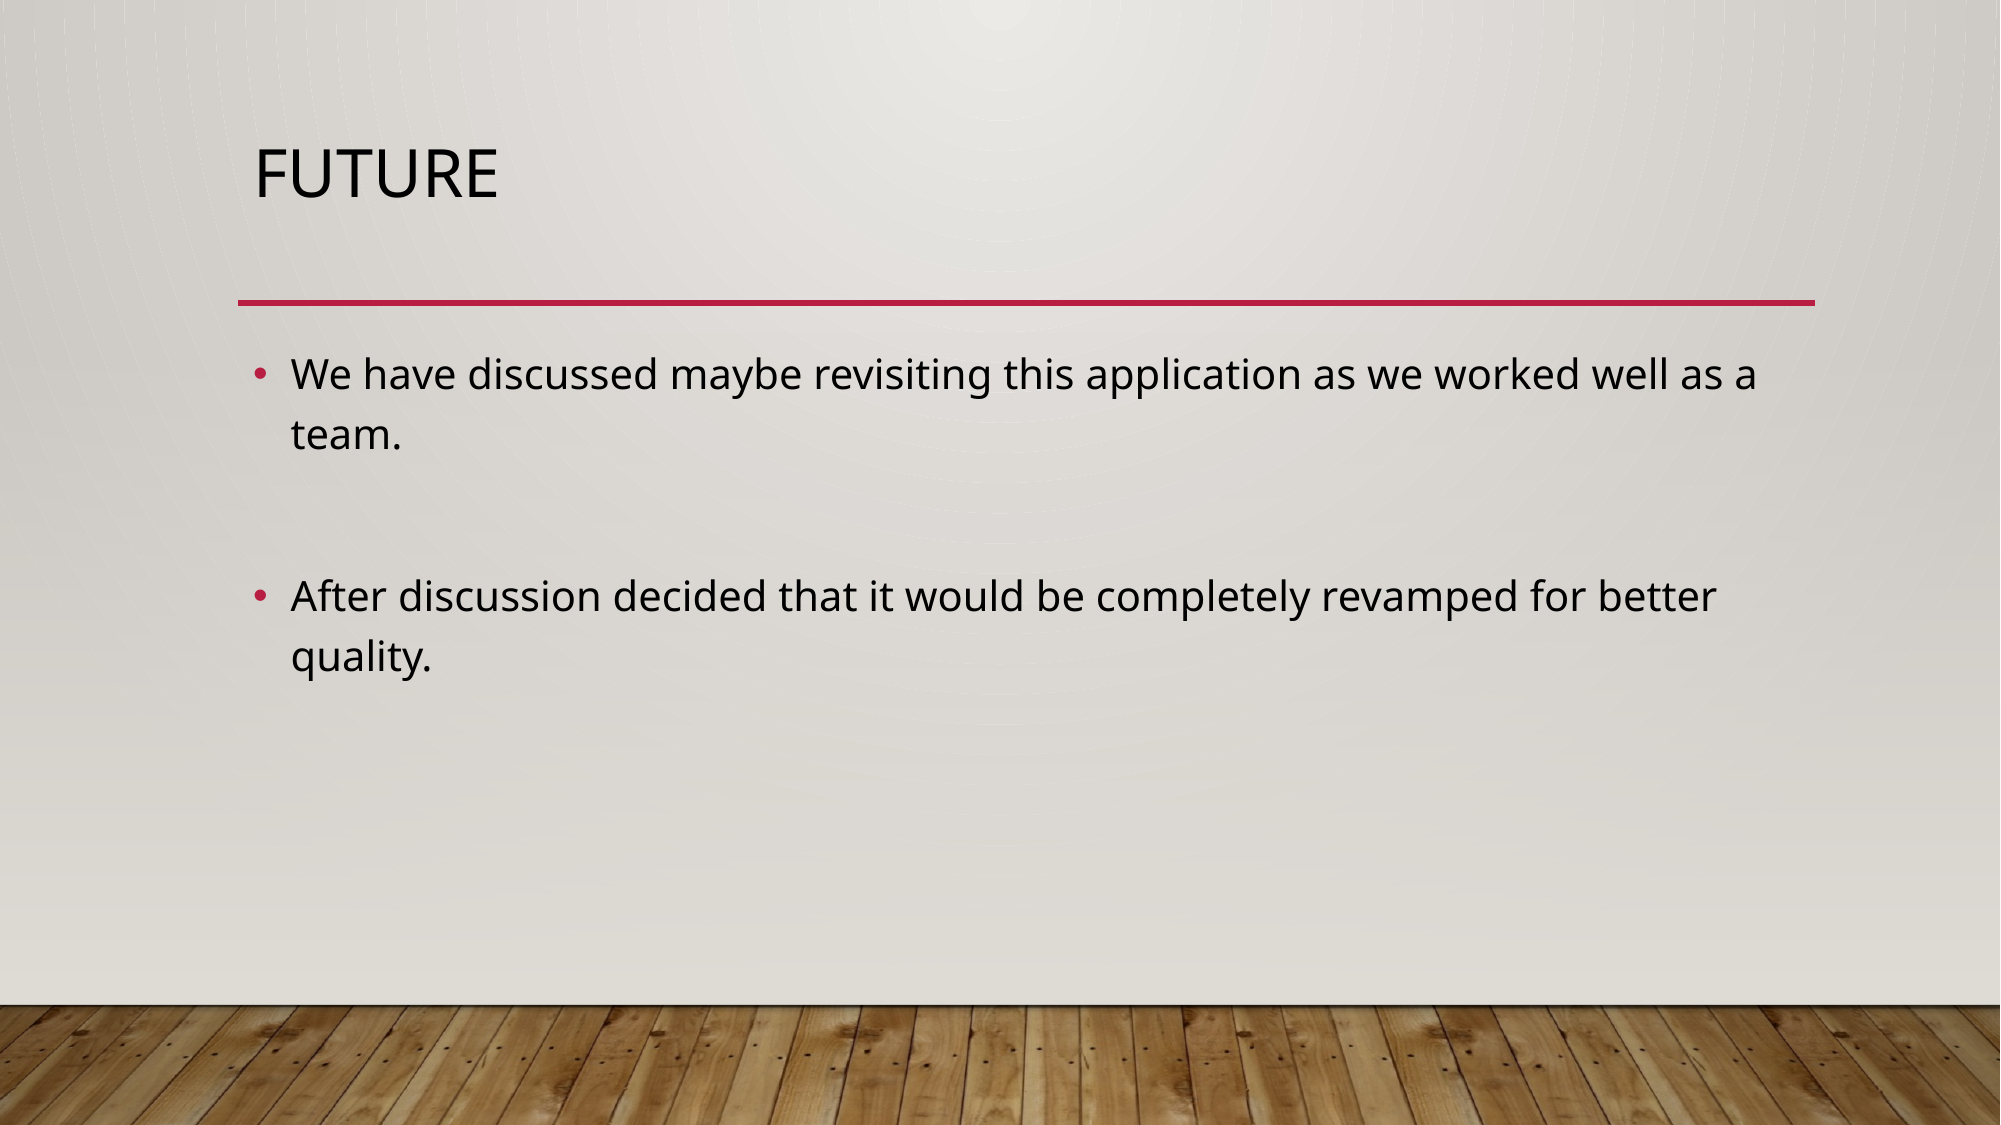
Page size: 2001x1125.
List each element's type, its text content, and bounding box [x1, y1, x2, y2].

title Future [238, 131, 1814, 305]
picture [0, 1005, 2000, 1125]
list We have discussed maybe revisiting this application as we worked well as a team. After discussion decided that it would be completely revamped for better quality. [238, 330, 1814, 897]
